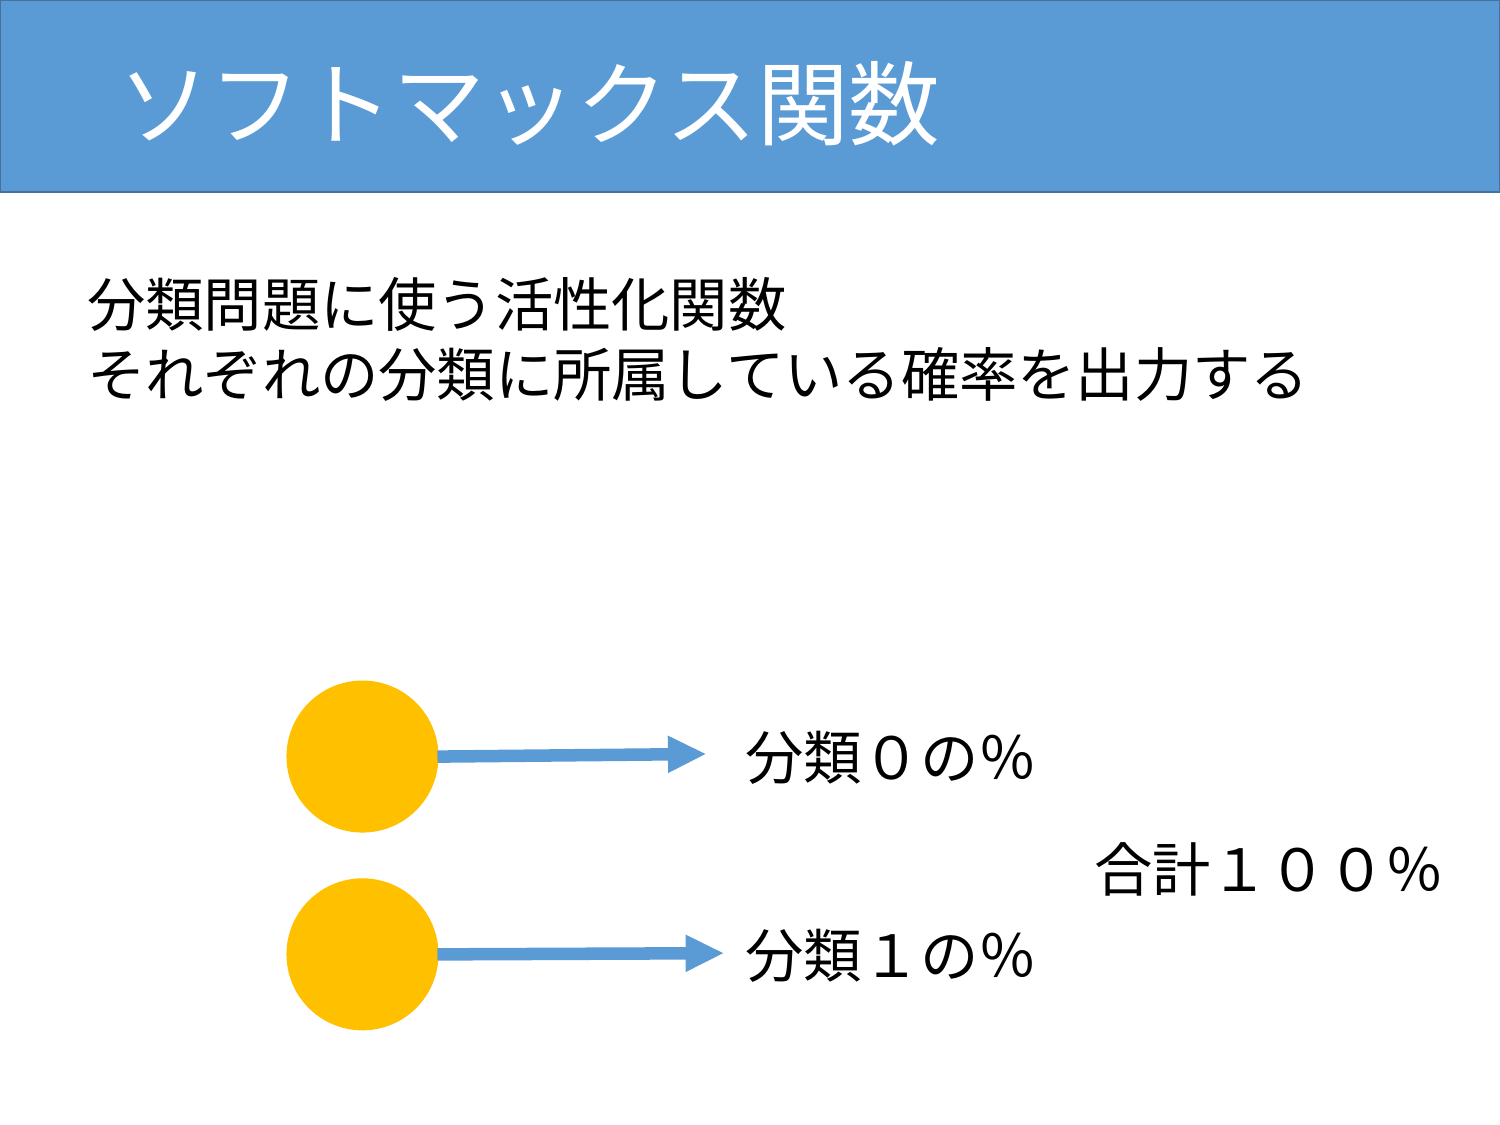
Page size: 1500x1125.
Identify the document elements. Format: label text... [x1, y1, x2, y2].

text_box [286, 680, 439, 833]
title ソフトマックス関数 [103, 0, 1397, 218]
text_box [286, 878, 439, 1031]
text_box 分類０の％ [731, 713, 1053, 799]
text_box 合計１００％ [1079, 825, 1459, 911]
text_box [437, 753, 706, 757]
text_box 分類１の％ [731, 911, 1053, 997]
text_box 分類問題に使う活性化関数 それぞれの分類に所属している確率を出力する [72, 260, 1324, 416]
